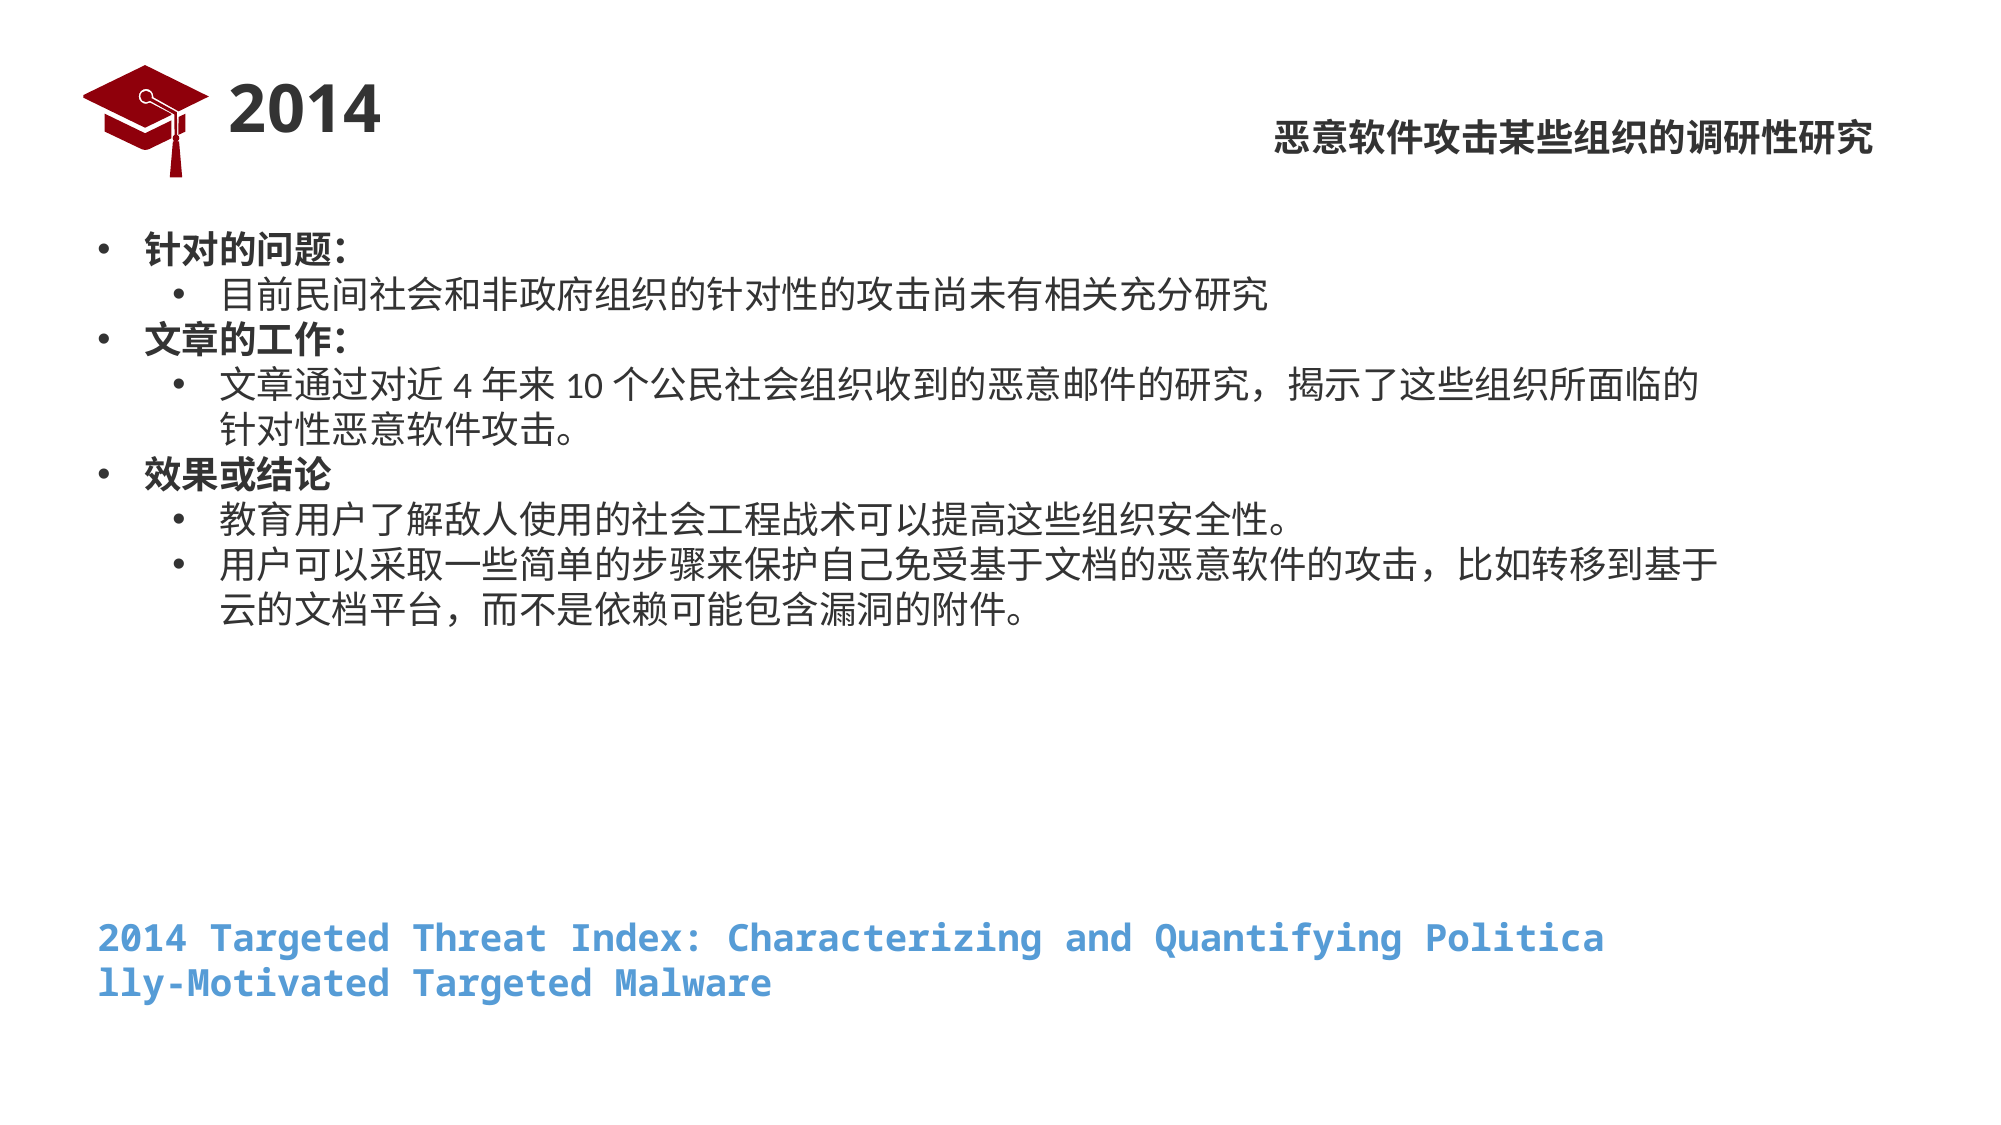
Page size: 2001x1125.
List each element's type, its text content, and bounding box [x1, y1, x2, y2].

text_box 针对的问题： 目前民间社会和非政府组织的针对性的攻击尚未有相关充分研究 文章的工作： 文章通过对近4年来10个公民社会组织收到的恶意邮件的研究，揭示了这些组织所面临的针对性恶意软件攻击。 效果或结论 教育用户了解敌人使用的社会工程战术可以提高这些组织安全性。 用户可以采取一些简单的步骤来保护自己免受基于文档的恶意软件的攻击，比如转移到基于云的文档平台，而不是依赖可能包含漏洞的附件。 [82, 218, 1740, 639]
text_box 2014 Targeted Threat Index: Characterizing and Quantifying Politically-Motivated Targeted Malware [82, 906, 1624, 1011]
title 2014 [213, 55, 1354, 168]
text_box 恶意软件攻击某些组织的调研性研究 [1258, 106, 1889, 167]
